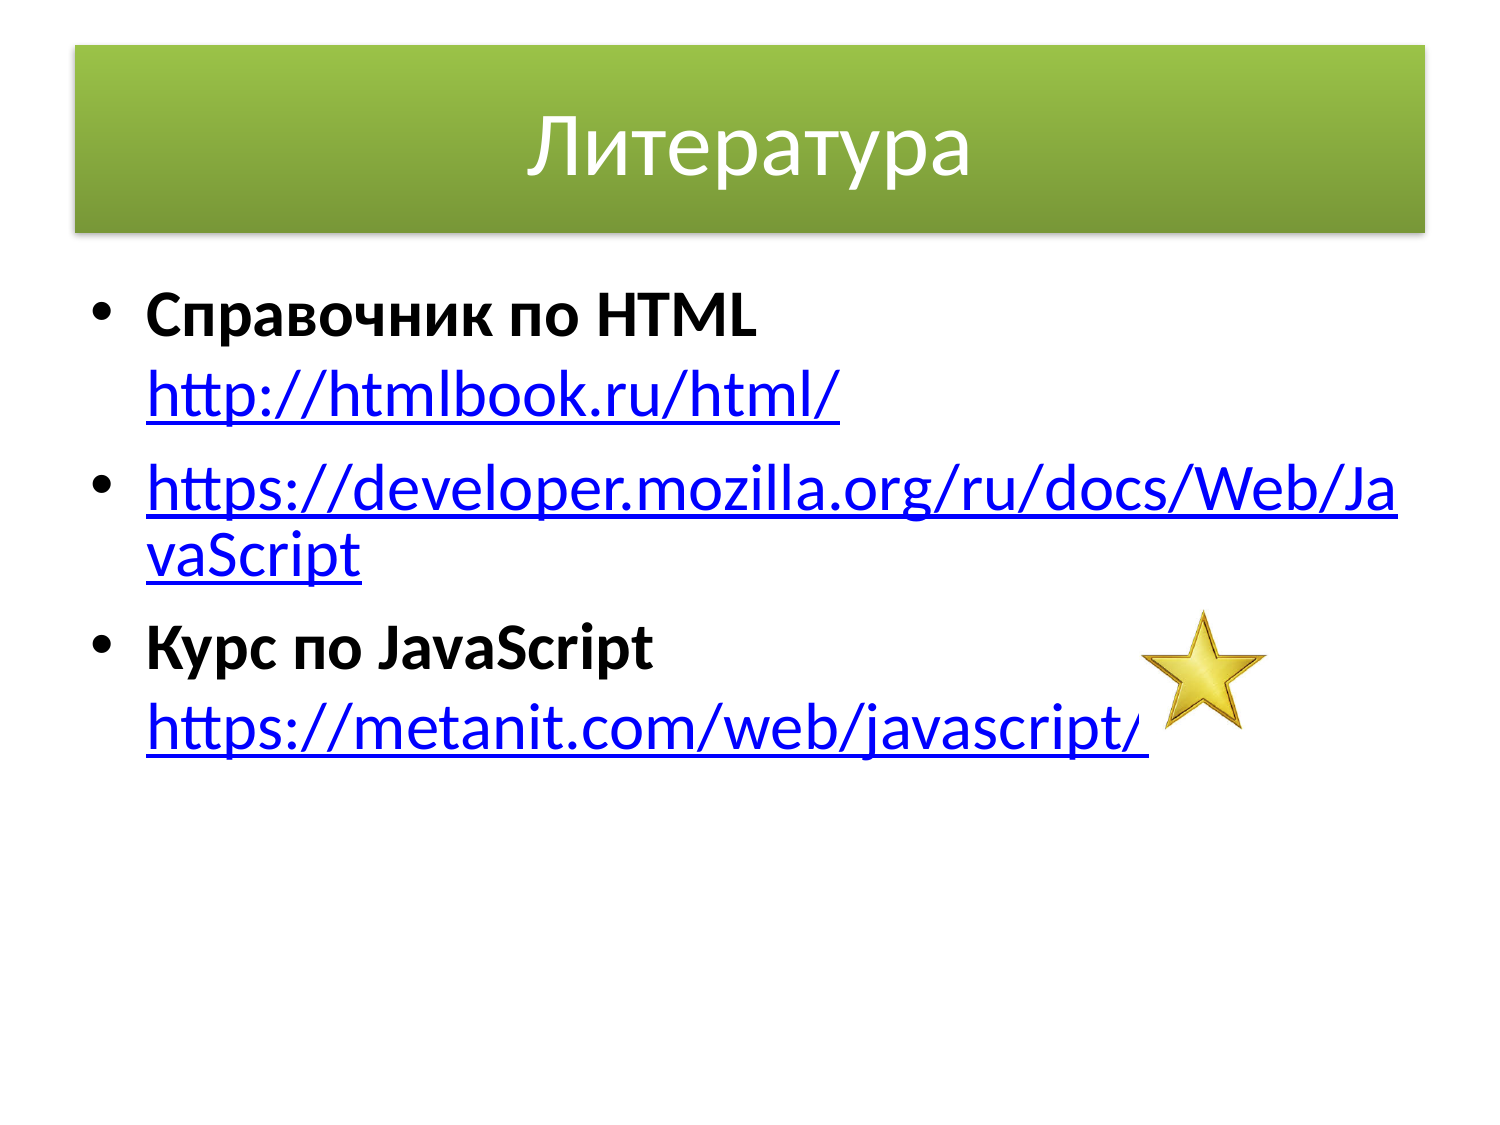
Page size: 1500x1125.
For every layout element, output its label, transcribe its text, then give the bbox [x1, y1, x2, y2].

title Литература [75, 45, 1425, 233]
list Справочник по HTML http://htmlbook.ru/html/ https://developer.mozilla.org/ru/docs/Web/JavaScript Курс по JavaScript https://metanit.com/web/javascript/ [75, 262, 1425, 1005]
picture [1139, 604, 1269, 734]
